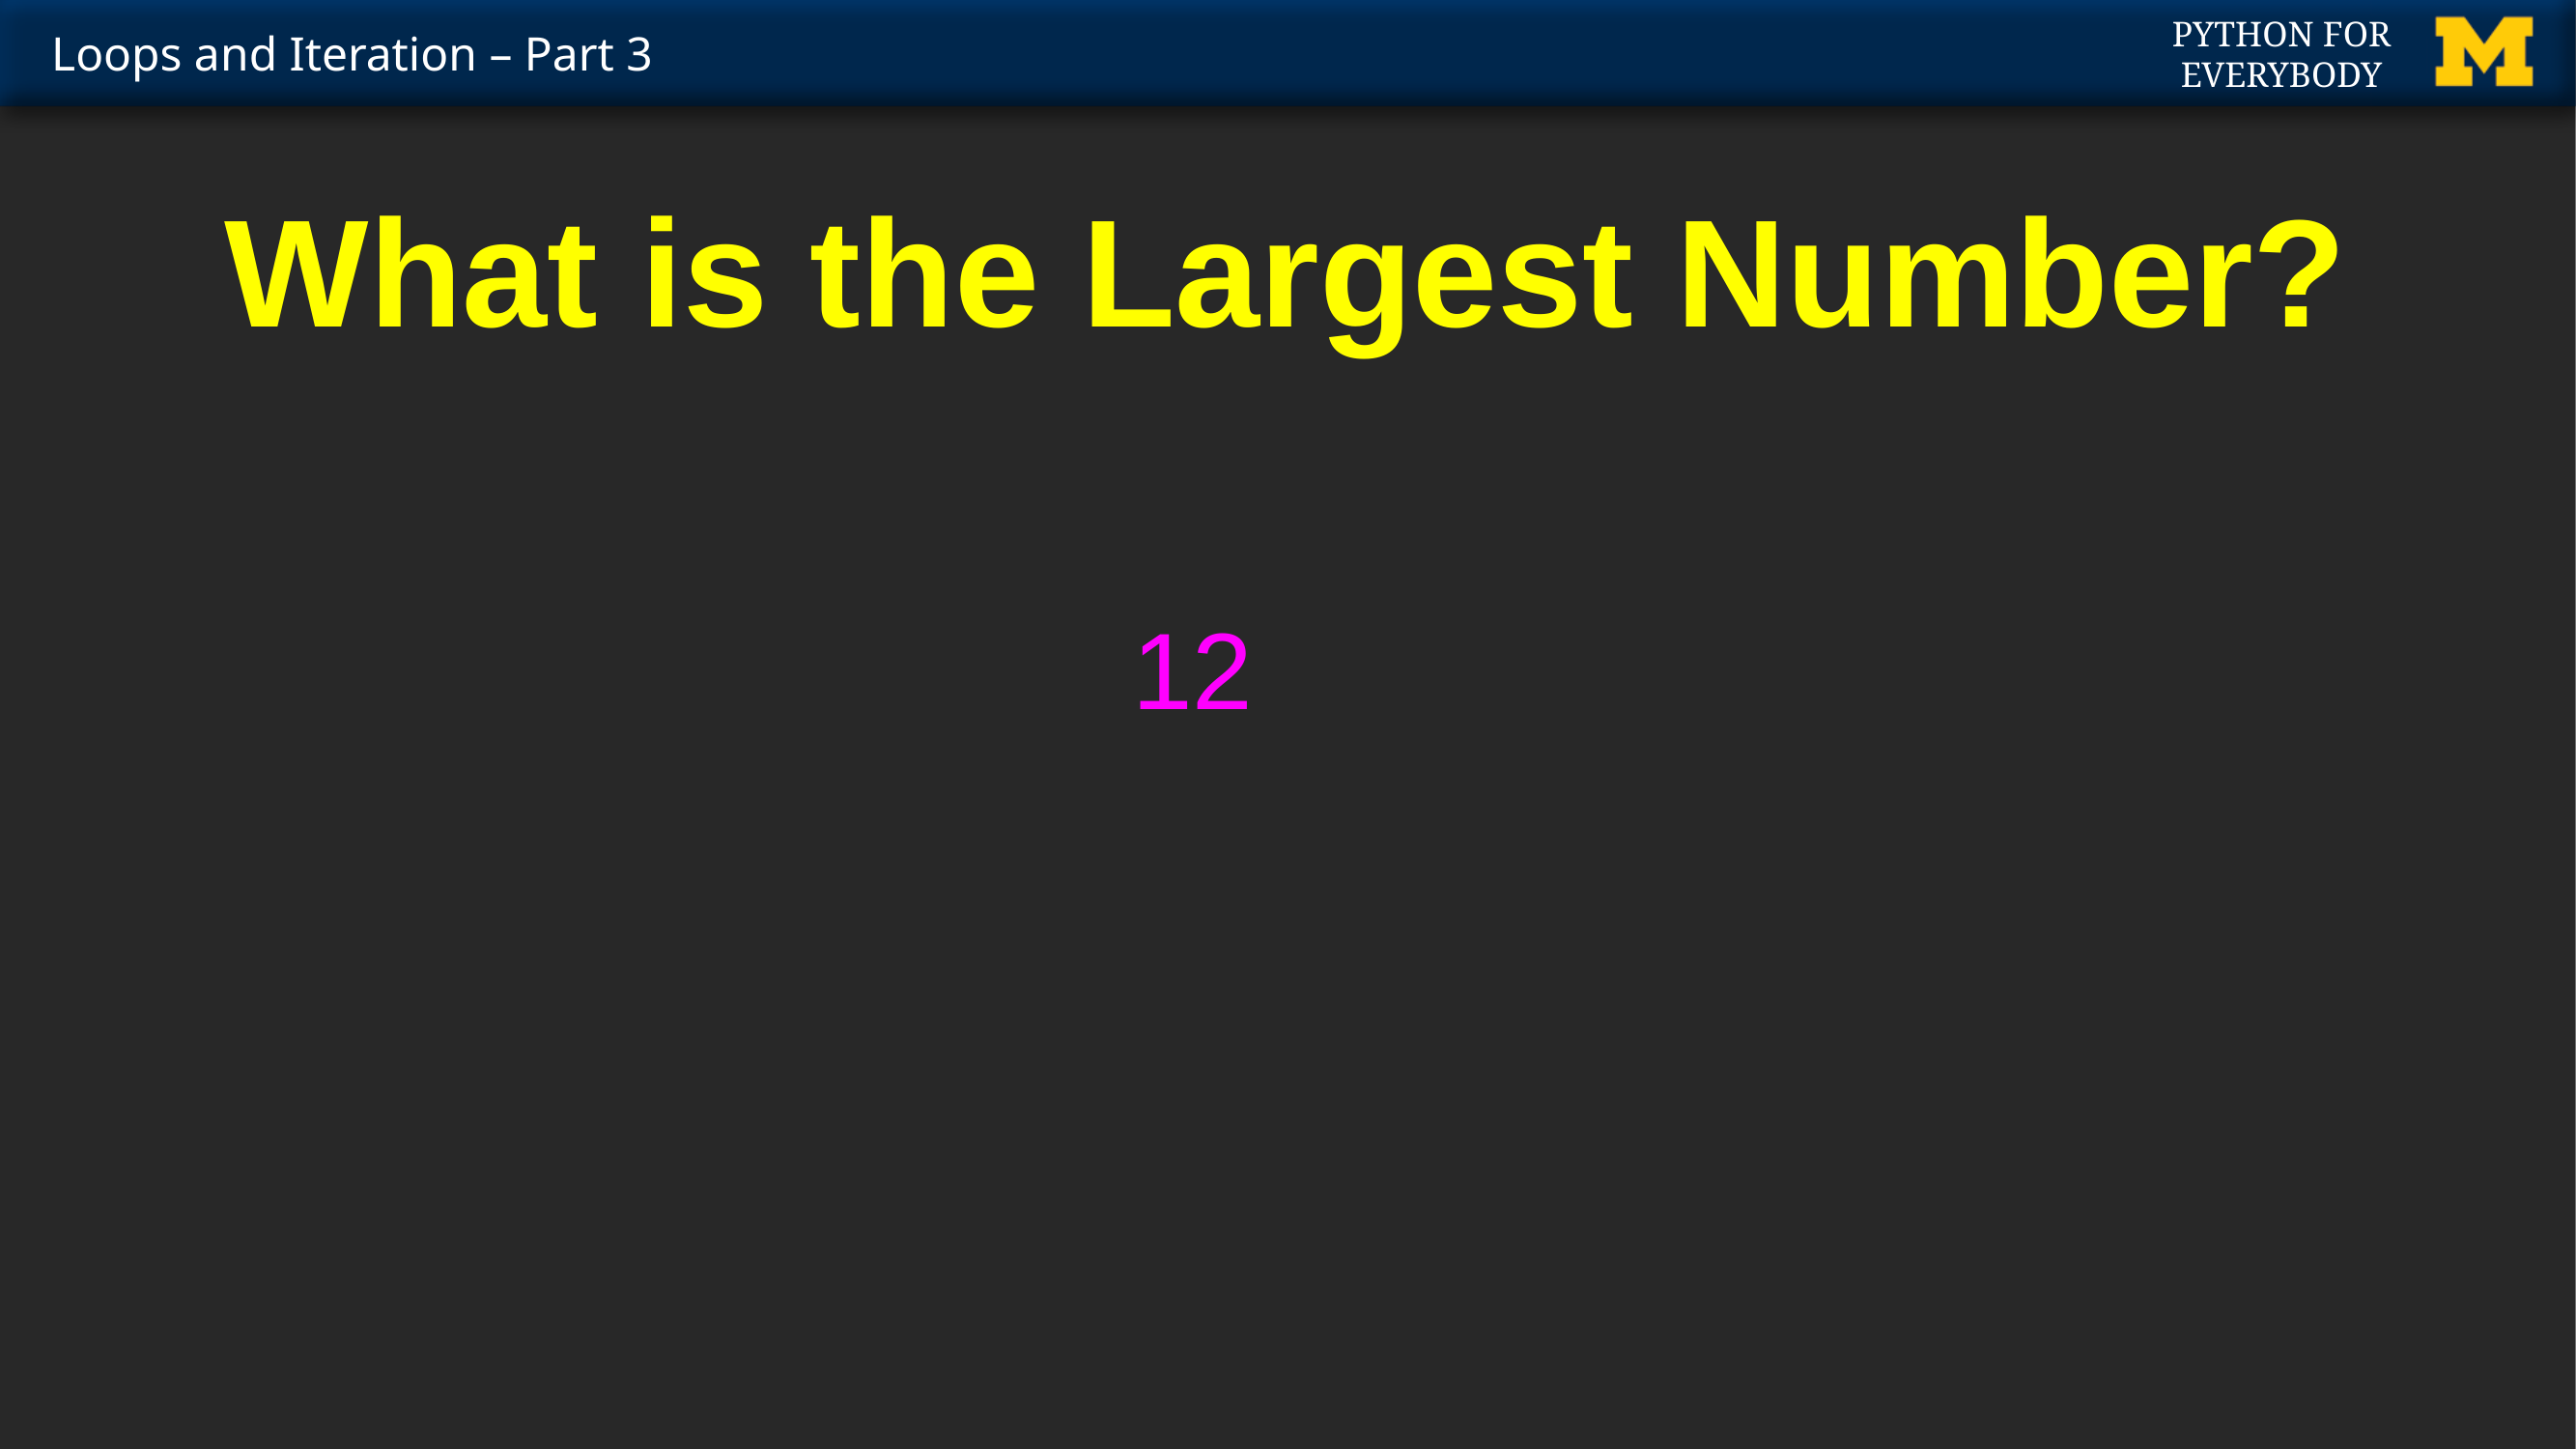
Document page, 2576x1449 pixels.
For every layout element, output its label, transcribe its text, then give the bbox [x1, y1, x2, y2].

title What is the Largest Number? [183, 129, 2391, 403]
picture [0, 0, 2576, 1449]
text_box 12 [1132, 572, 1291, 759]
